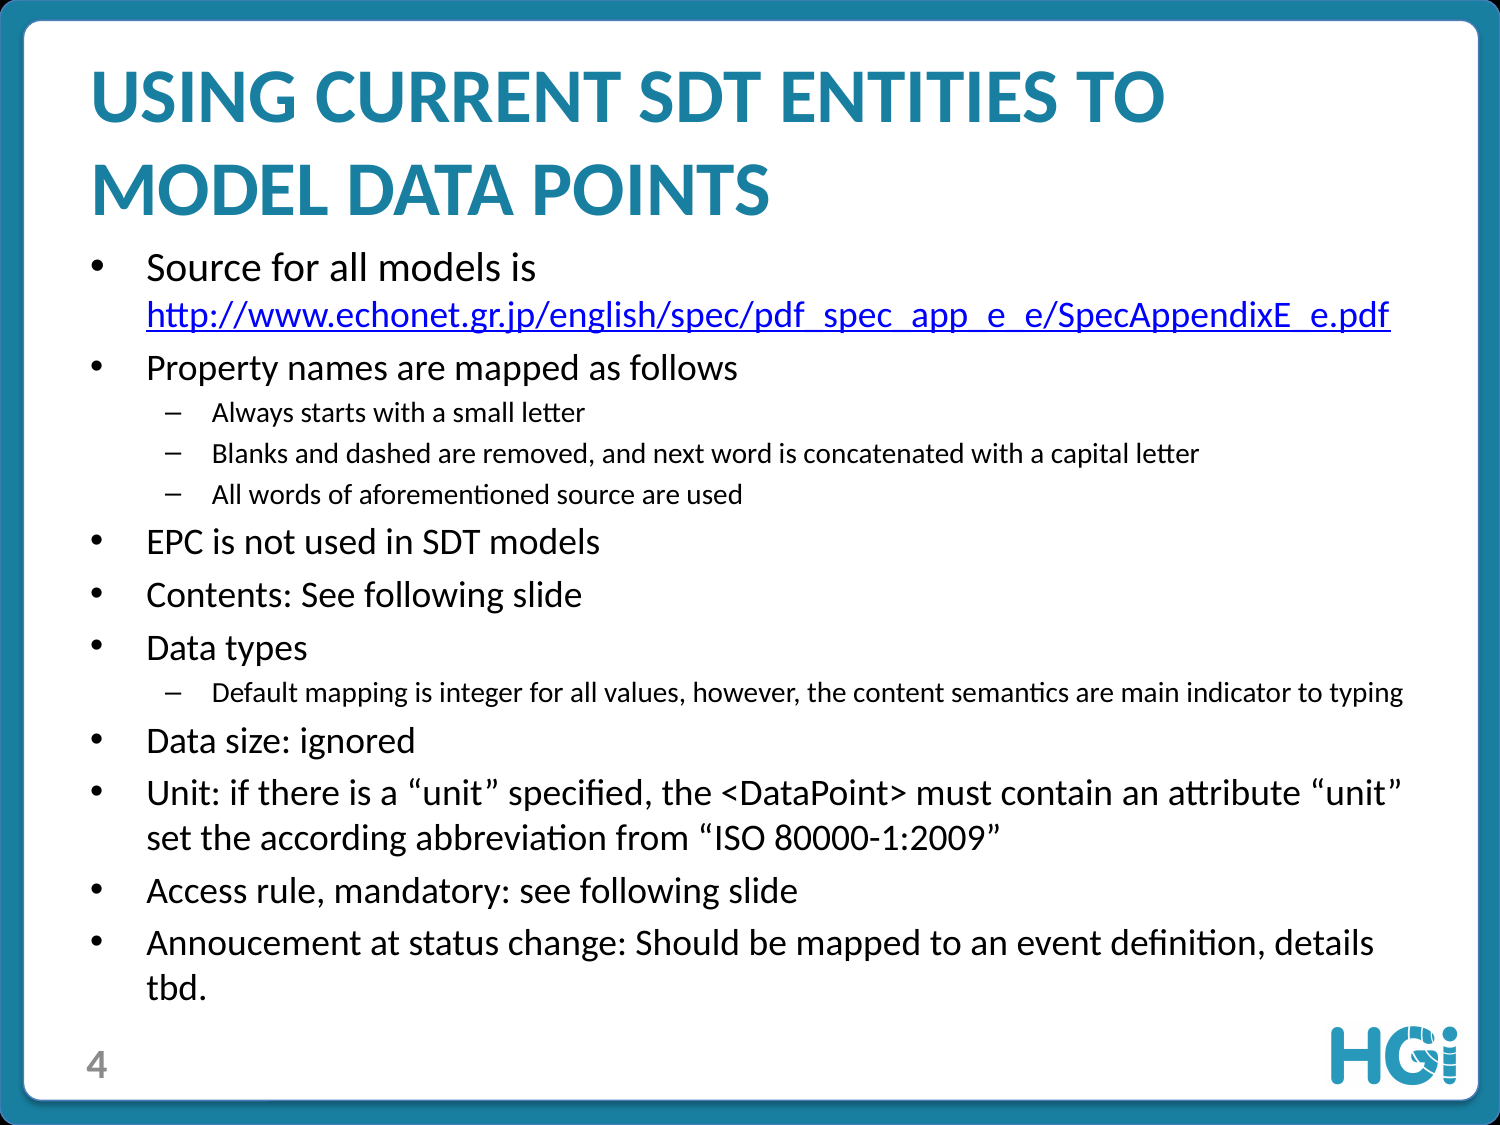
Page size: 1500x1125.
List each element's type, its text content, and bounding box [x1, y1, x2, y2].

title Using current SDT entities to model data points [75, 45, 1425, 232]
picture [1326, 1020, 1465, 1089]
text_box Source for all models is http://www.echonet.gr.jp/english/spec/pdf_spec_app_e_e/SpecAppendixE_e.pdf Property names are mapped as follows Always starts with a small letter Blanks and dashed are removed, and next word is concatenated with a capital letter All words of aforementioned source are used EPC is not used in SDT models Contents: See following slide Data types Default mapping is integer for all values, however, the content semantics are main indicator to typing Data size: ignored Unit: if there is a “unit” specified, the <DataPoint> must contain an attribute “unit” set the according abbreviation from “ISO 80000-1:2009” Access rule, mandatory: see following slide Annoucement at status change: Should be mapped to an event definition, details tbd. [74, 232, 1425, 1006]
